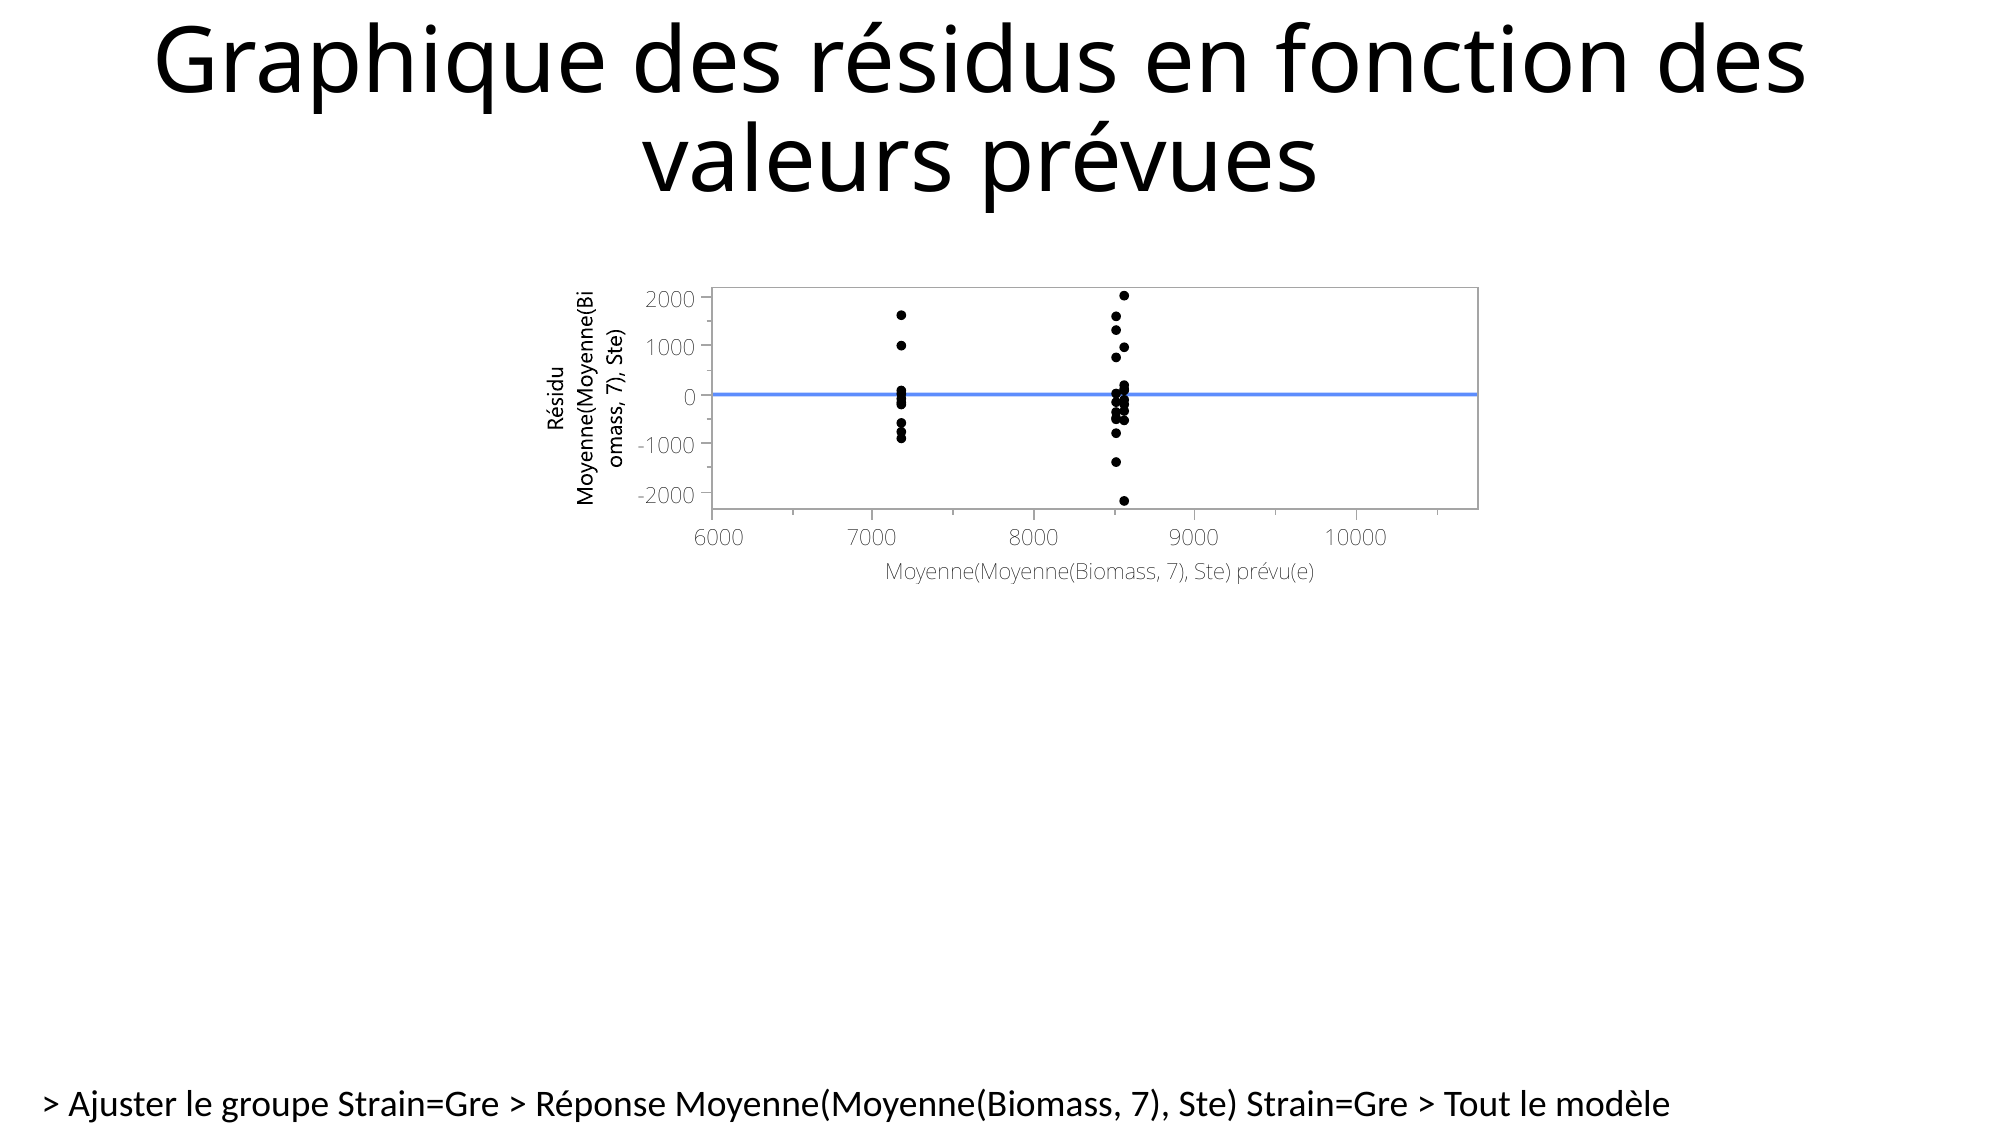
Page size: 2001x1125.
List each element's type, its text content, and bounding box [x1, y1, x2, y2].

text_box > Ajuster le groupe Strain=Gre > Réponse Moyenne(Moyenne(Biomass, 7), Ste) Strain=Gre > Tout le modèle [41, 1079, 1674, 1125]
title Graphique des résidus en fonction des valeurs prévues [0, 0, 1963, 225]
picture [528, 270, 1510, 604]
